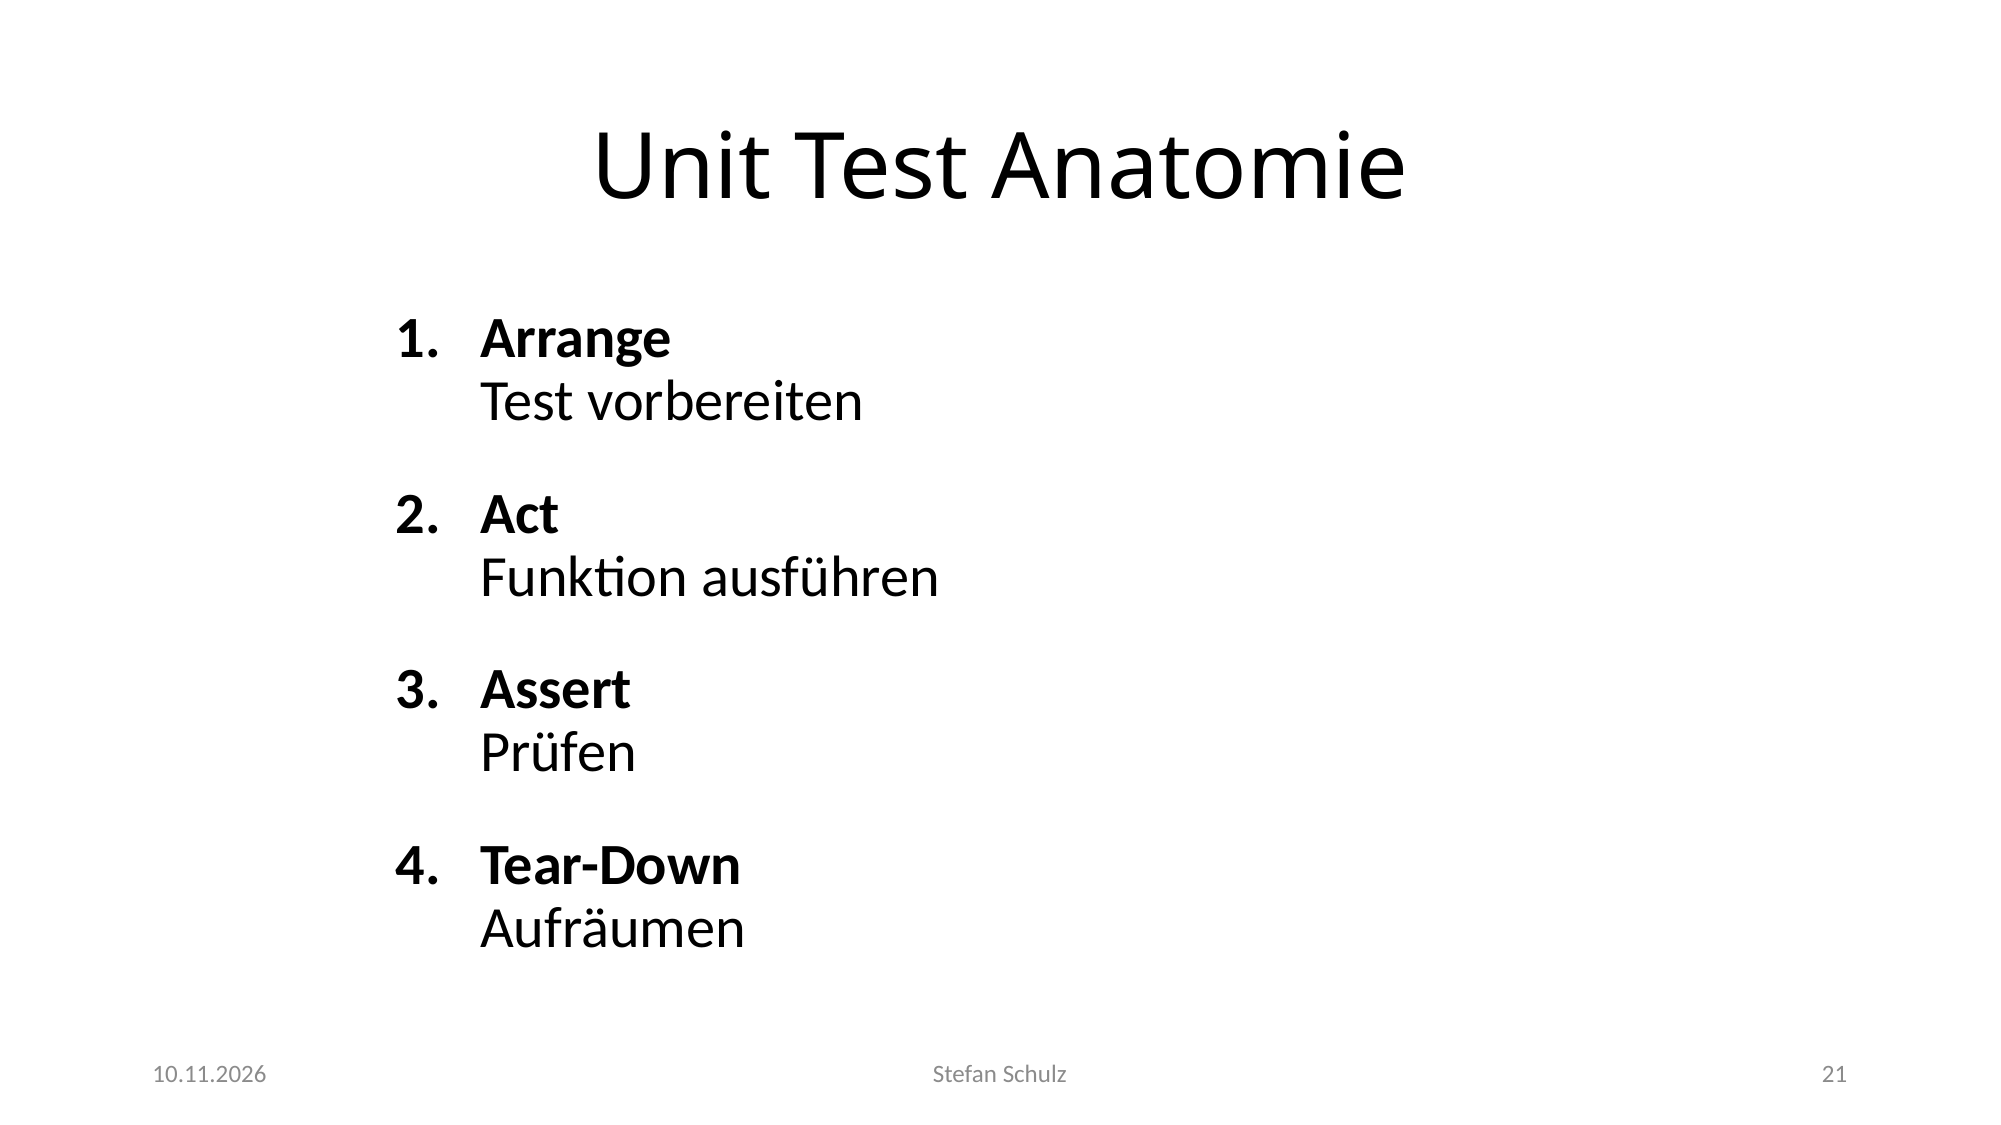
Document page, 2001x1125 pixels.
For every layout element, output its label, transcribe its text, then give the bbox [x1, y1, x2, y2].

slide_number 21 [1412, 1042, 1863, 1103]
footer Stefan Schulz [662, 1042, 1338, 1103]
list Arrange Test vorbereiten Act Funktion ausführen Assert Prüfen Tear-Down Aufräumen [380, 299, 1642, 1014]
slide_number tt.01.jjjj [137, 1042, 588, 1103]
title Unit Test Anatomie [137, 59, 1863, 278]
